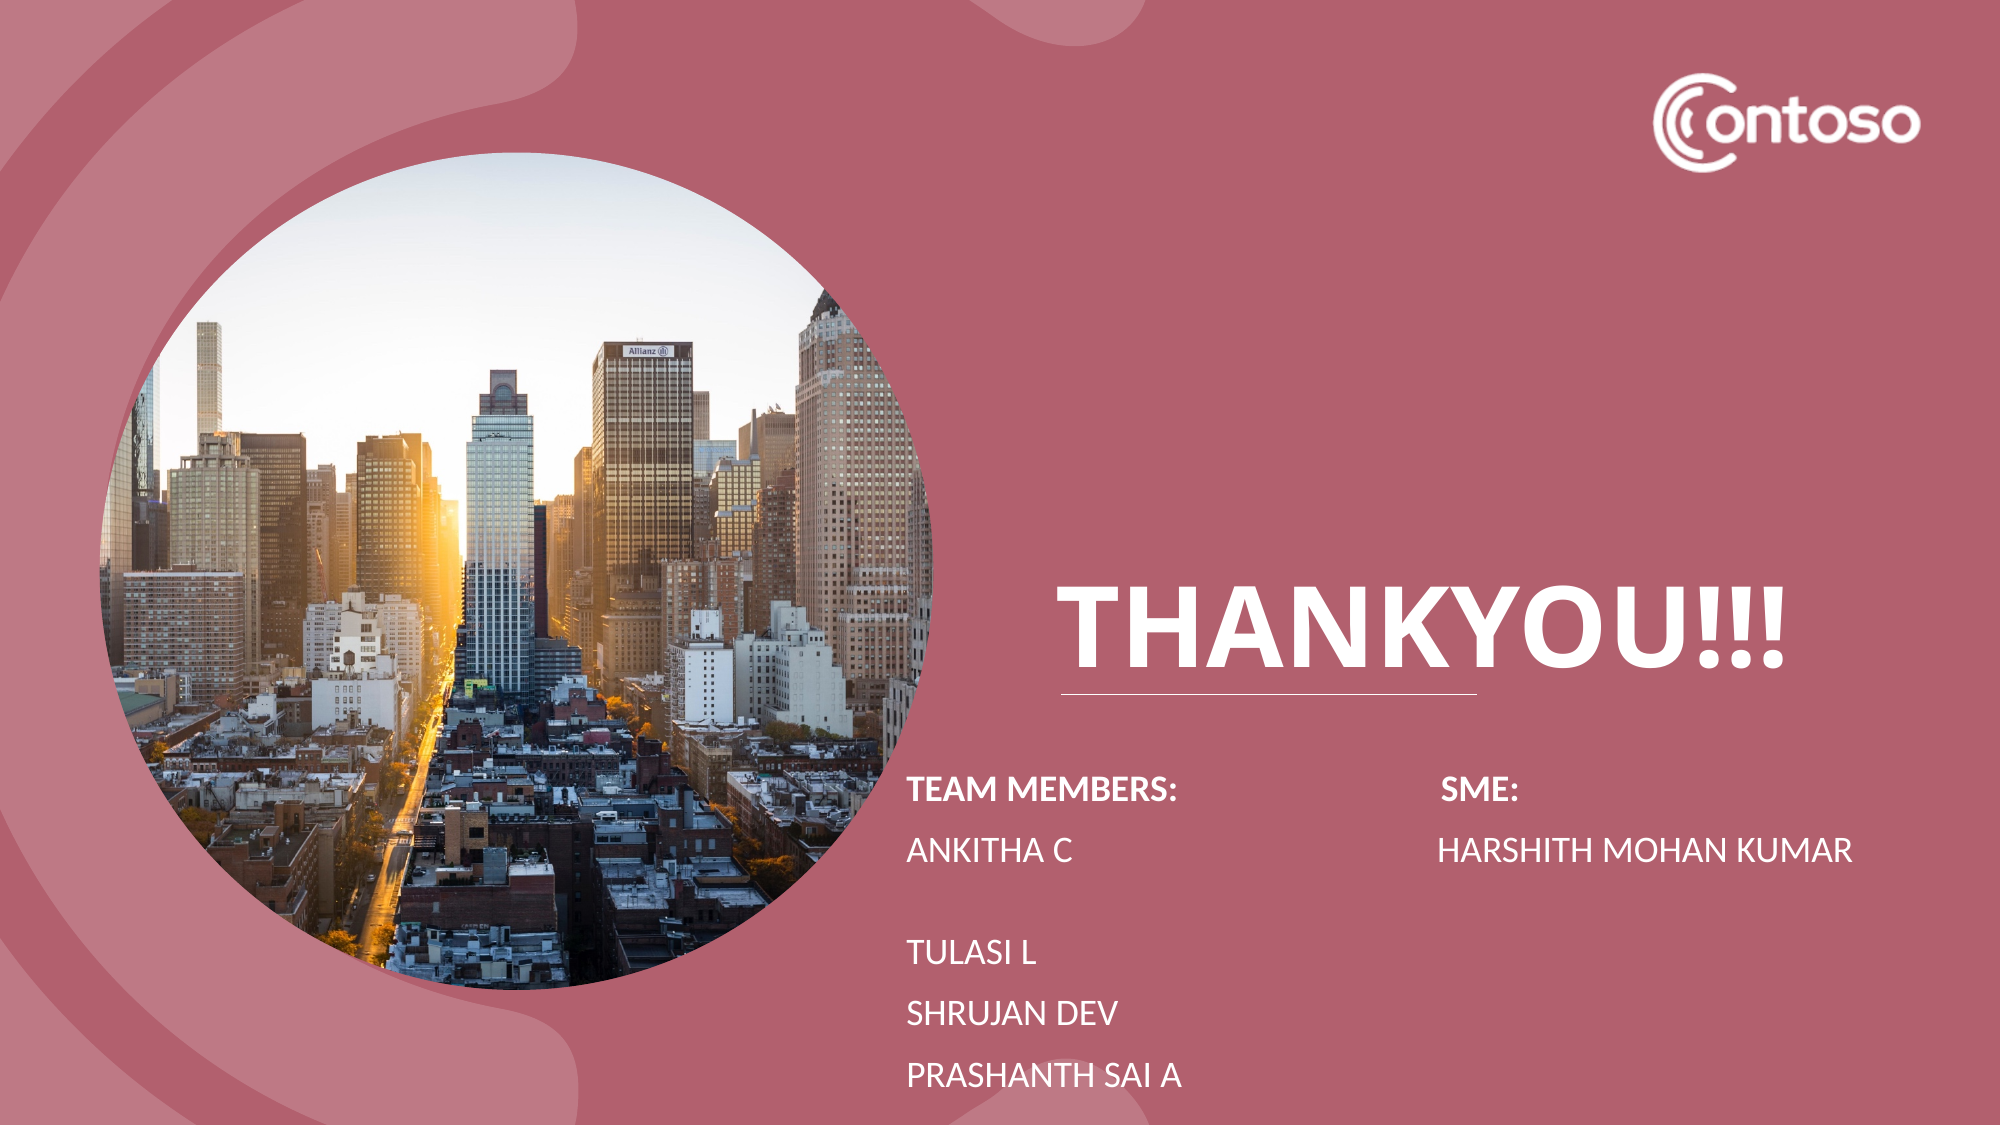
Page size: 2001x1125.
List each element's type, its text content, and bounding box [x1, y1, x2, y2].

subtitle TEAM MEMBERS: SME: ANKITHA C HARSHITH MOHAN KUMAR TULASI L SHRUJAN DEV PRASHANTH SAI A [891, 761, 1885, 1065]
picture [99, 152, 934, 990]
picture [1643, 64, 1930, 175]
title thANKYOU!!! [1040, 356, 1885, 700]
